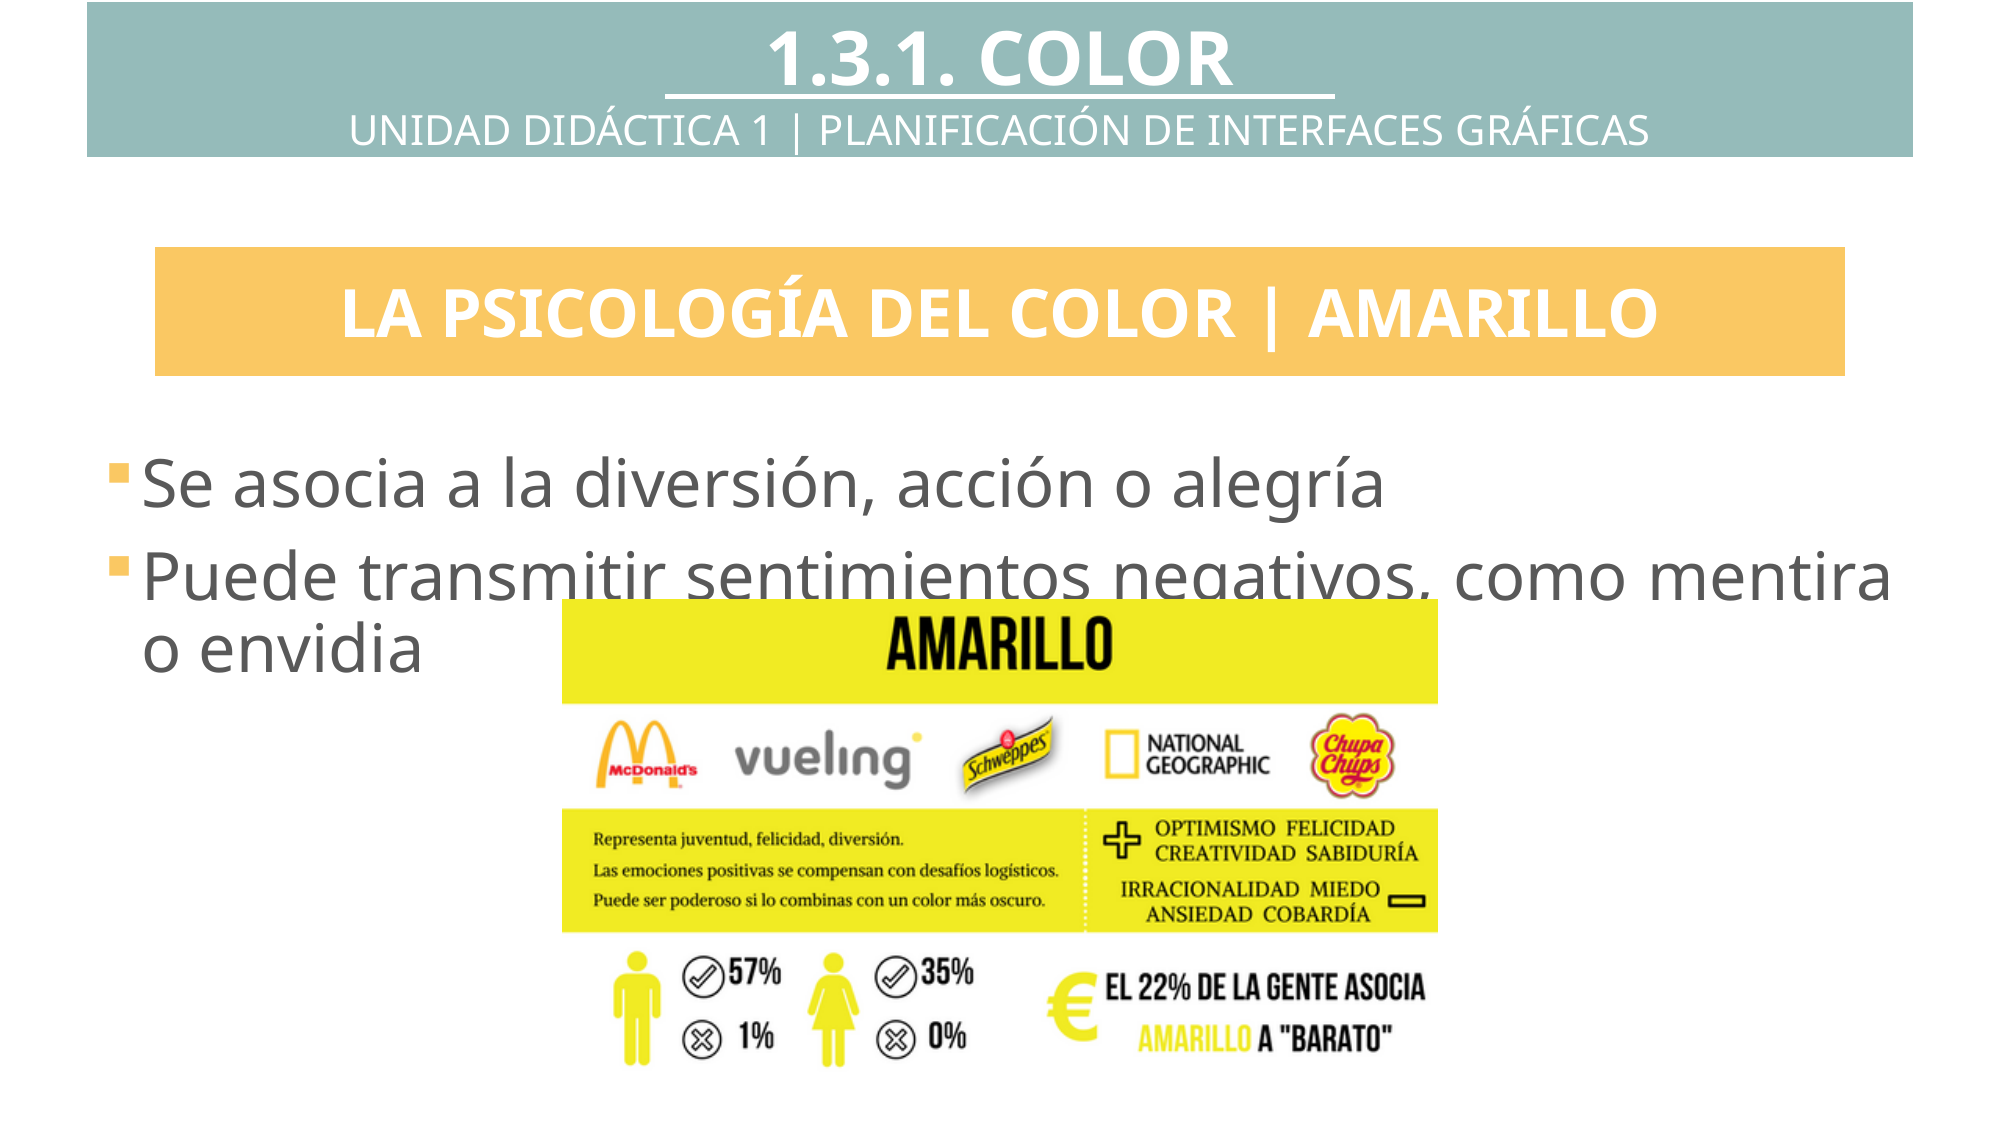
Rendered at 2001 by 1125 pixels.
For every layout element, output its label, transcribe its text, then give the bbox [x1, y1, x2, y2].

text_box LA PSICOLOGÍA DEL COLOR | AMARILLO [155, 247, 1845, 376]
picture [561, 599, 1438, 1093]
text_box UNIDAD DIDÁCTICA 1 | PLANIFICACIÓN DE INTERFACES GRÁFICAS [87, 102, 1913, 157]
list Se asocia a la diversión, acción o alegría Puede transmitir sentimientos negativos, como mentira o envidia [88, 248, 1912, 1093]
text_box 1.3.1. COLOR [87, 2, 1913, 102]
